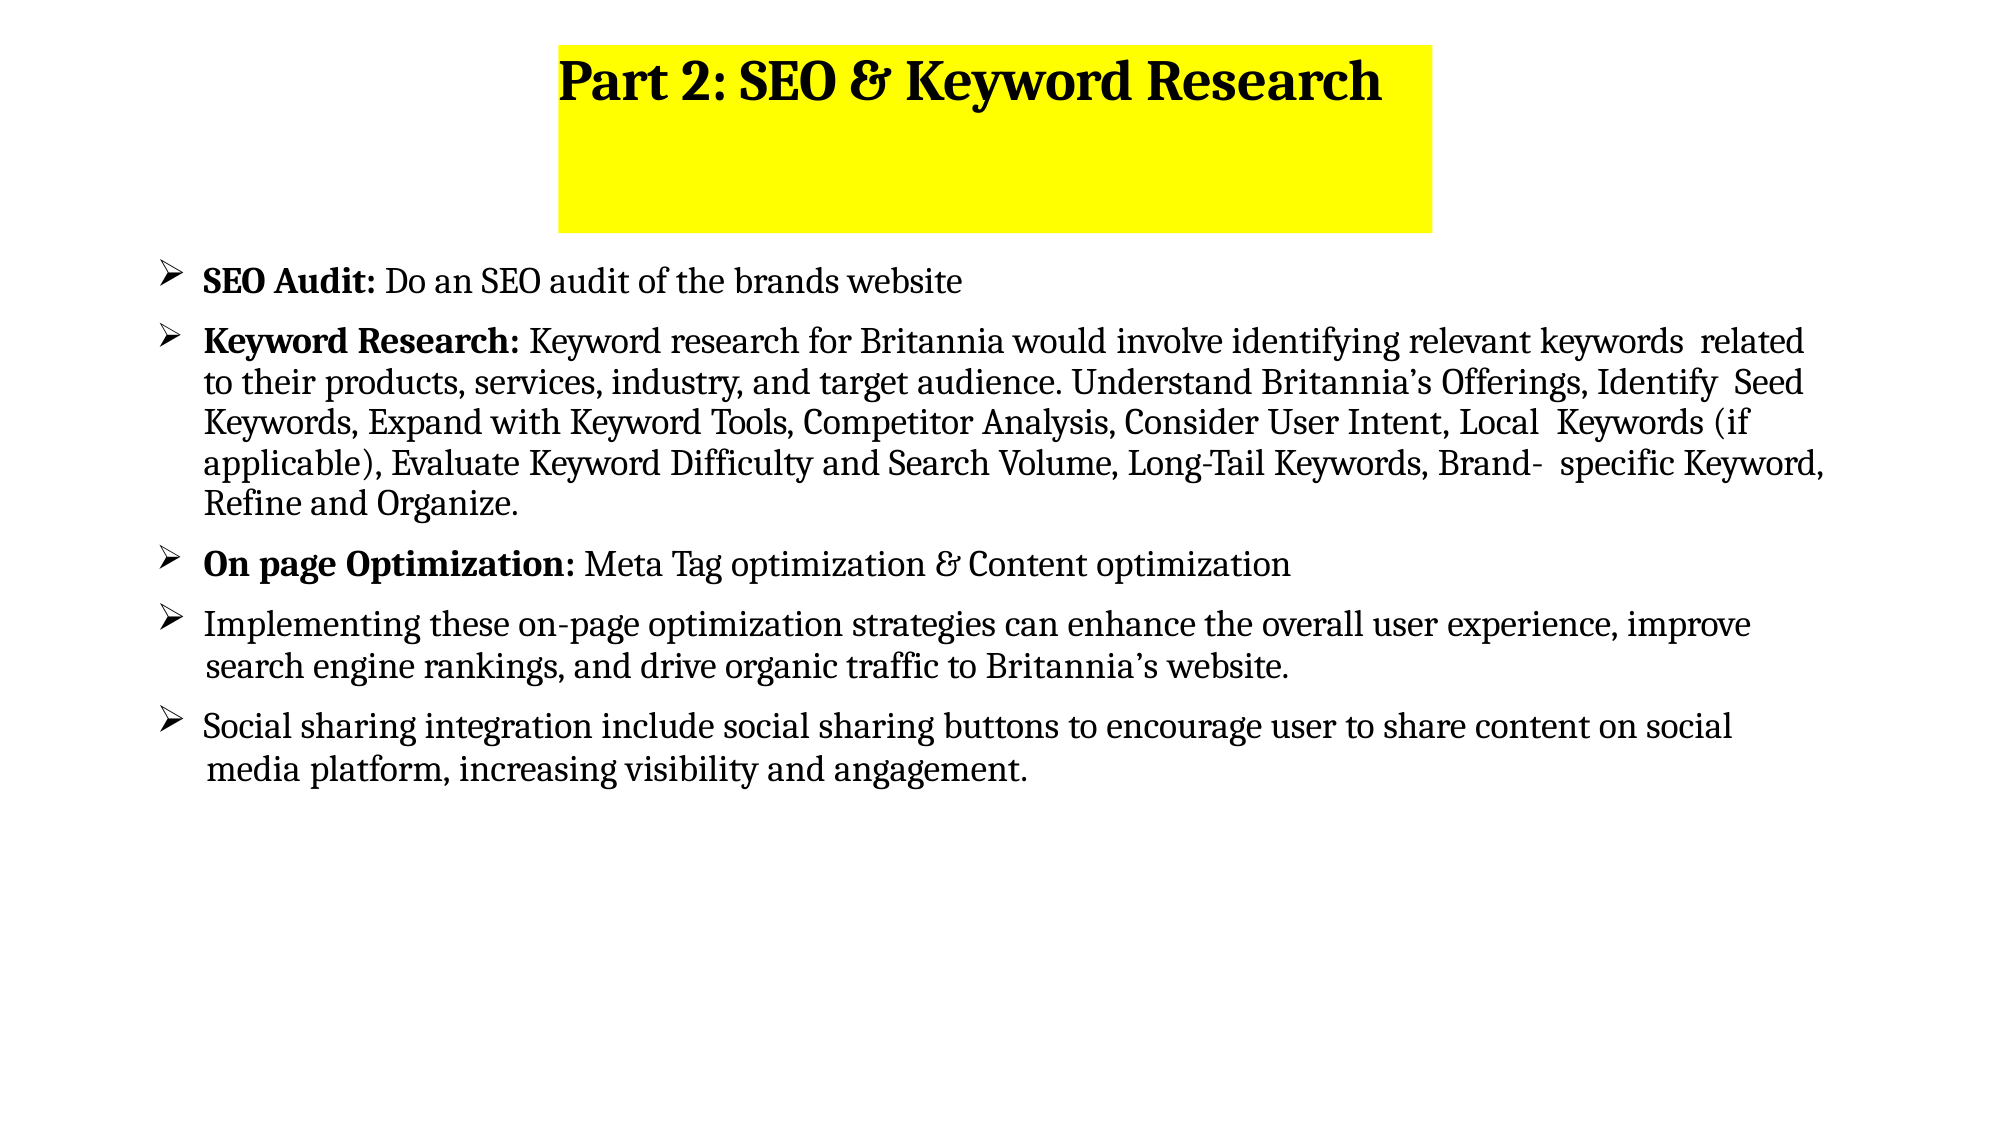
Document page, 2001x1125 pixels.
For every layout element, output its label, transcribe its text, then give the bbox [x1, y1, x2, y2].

text_box SEO Audit: Do an SEO audit of the brands website Keyword Research: Keyword research for Britannia would involve identifying relevant keywords related to their products, services, industry, and target audience. Understand Britannia’s Offerings, Identify Seed Keywords, Expand with Keyword Tools, Competitor Analysis, Consider User Intent, Local Keywords (if applicable), Evaluate Keyword Difficulty and Search Volume, Long-Tail Keywords, Brand- specific Keyword, Refine and Organize. On page Optimization: Meta Tag optimization & Content optimization Implementing these on-page optimization strategies can enhance the overall user experience, improve search engine rankings, and drive organic traffic to Britannia’s website. Social sharing integration include social sharing buttons to encourage user to share content on social media platform, increasing visibility and angagement. [154, 237, 1836, 789]
title Part 2: SEO & Keyword Research [558, 45, 1433, 234]
